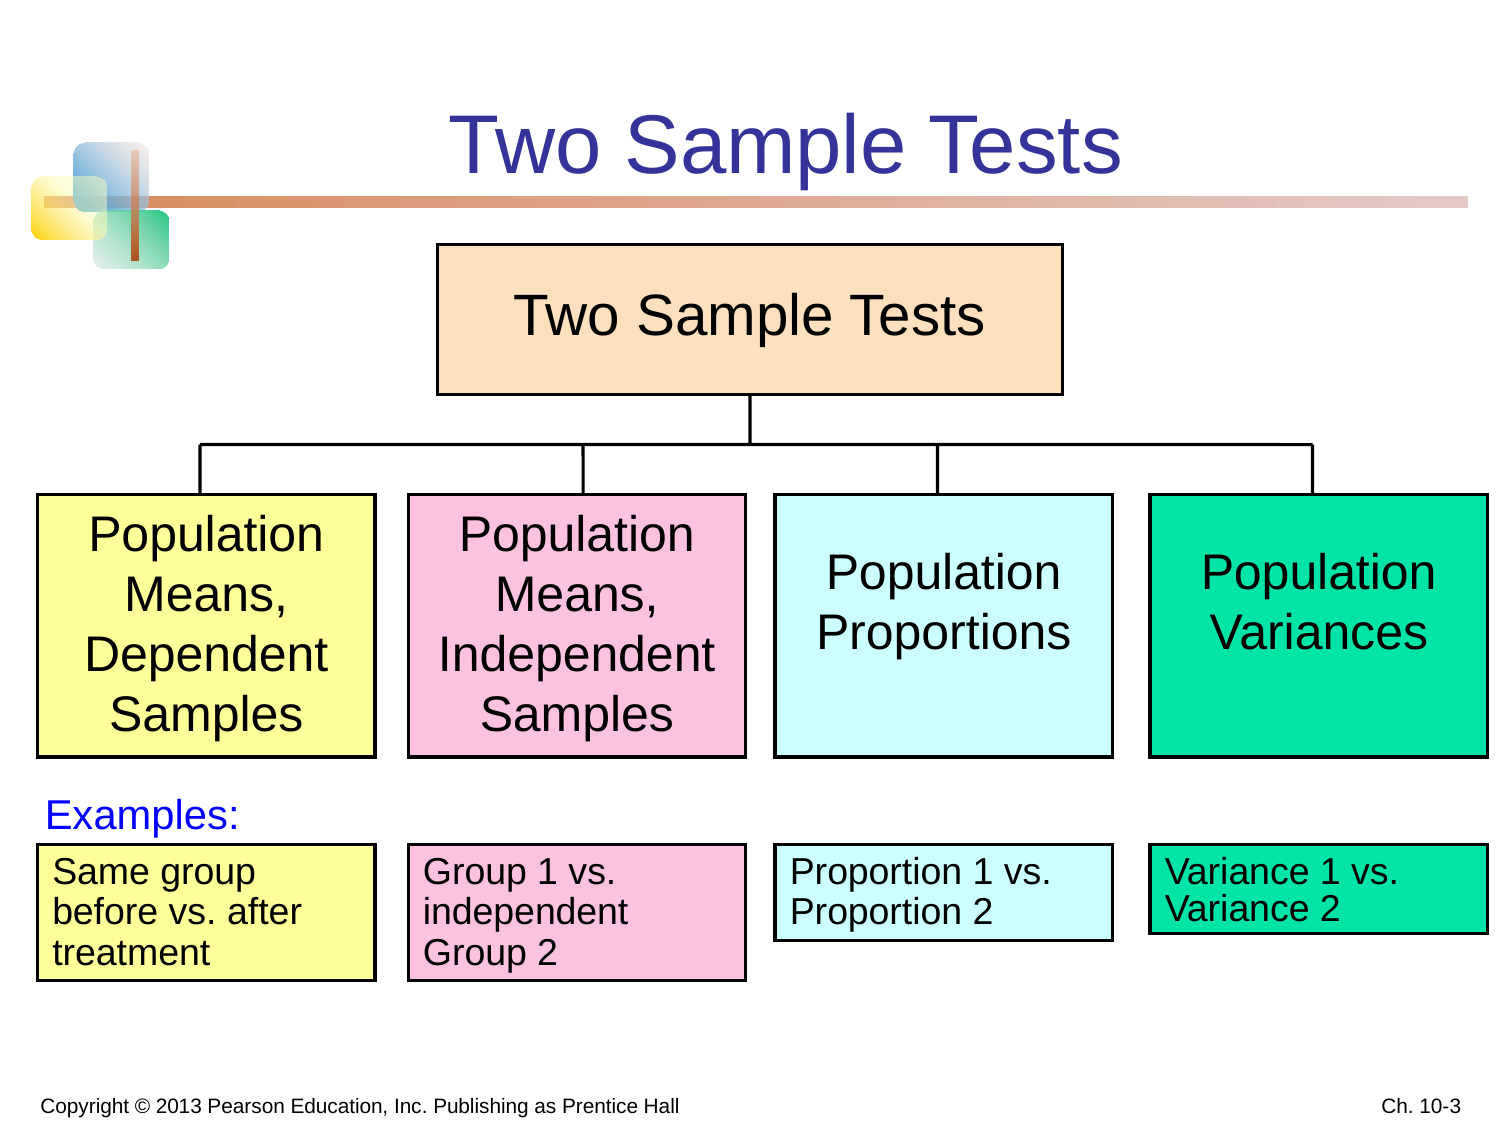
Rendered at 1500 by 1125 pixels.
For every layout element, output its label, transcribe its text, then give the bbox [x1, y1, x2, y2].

text_box Two Sample Tests [449, 269, 1050, 355]
text_box Proportion 1 vs. Proportion 2 [774, 844, 1113, 941]
text_box Same group before vs. after treatment [37, 844, 375, 981]
text_box [37, 494, 375, 757]
title Two Sample Tests [187, 84, 1386, 198]
slide_number Ch. 10-3 [1124, 1071, 1476, 1125]
text_box [1149, 667, 1488, 757]
text_box Population Means, Independent Samples [420, 494, 733, 750]
text_box Examples: [29, 794, 280, 845]
text_box Population Proportions [787, 531, 1100, 667]
text_box Variance 1 vs. Variance 2 [1149, 844, 1488, 934]
text_box [774, 494, 1113, 757]
footer Copyright © 2013 Pearson Education, Inc. Publishing as Prentice Hall [0, 1071, 721, 1125]
text_box [437, 244, 1063, 395]
text_box Population Variances [1149, 531, 1488, 667]
text_box Group 1 vs. independent Group 2 [408, 844, 746, 981]
text_box [1149, 494, 1488, 531]
text_box [408, 494, 746, 757]
text_box Population Means, Dependent Samples [49, 494, 363, 750]
